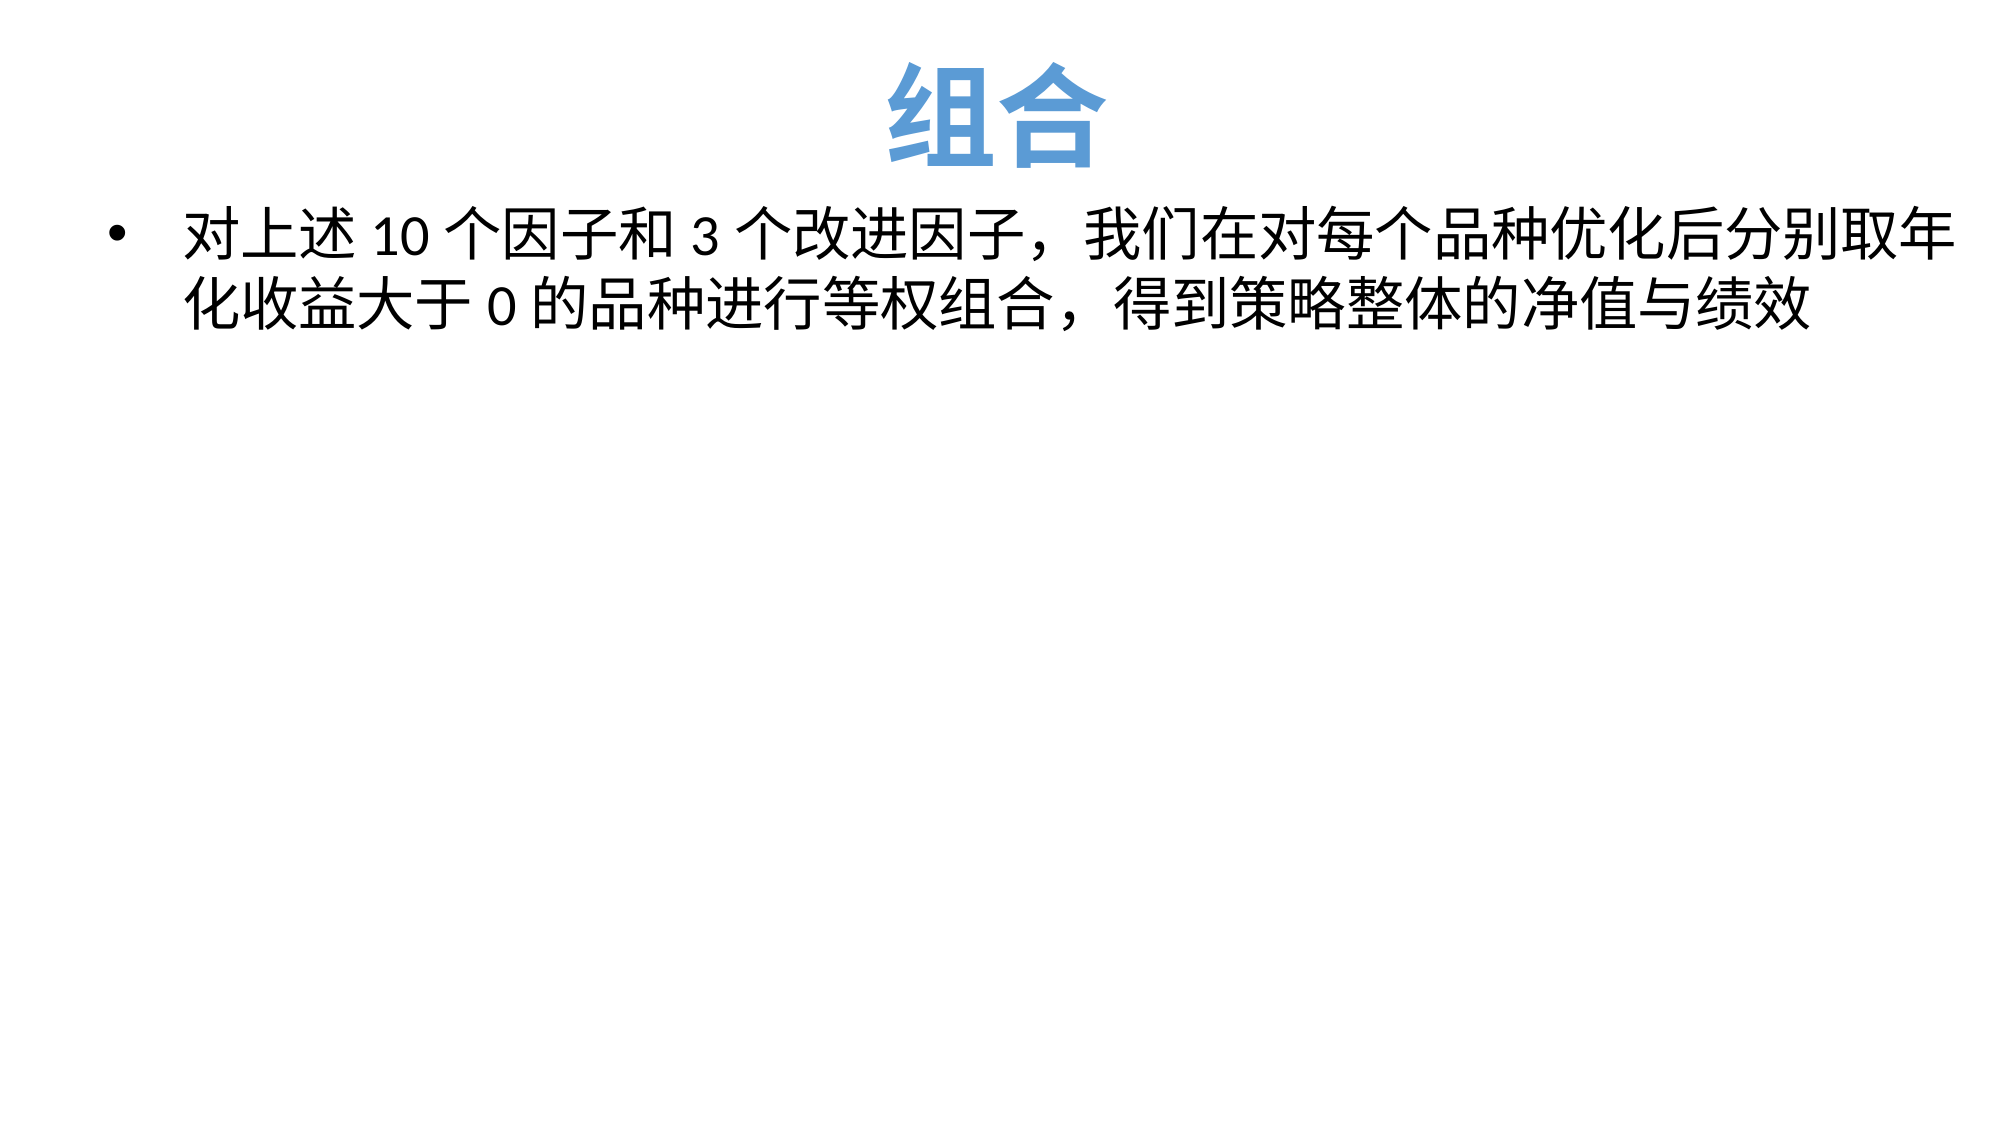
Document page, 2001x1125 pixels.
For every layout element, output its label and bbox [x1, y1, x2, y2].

text_box [92, 38, 2000, 345]
